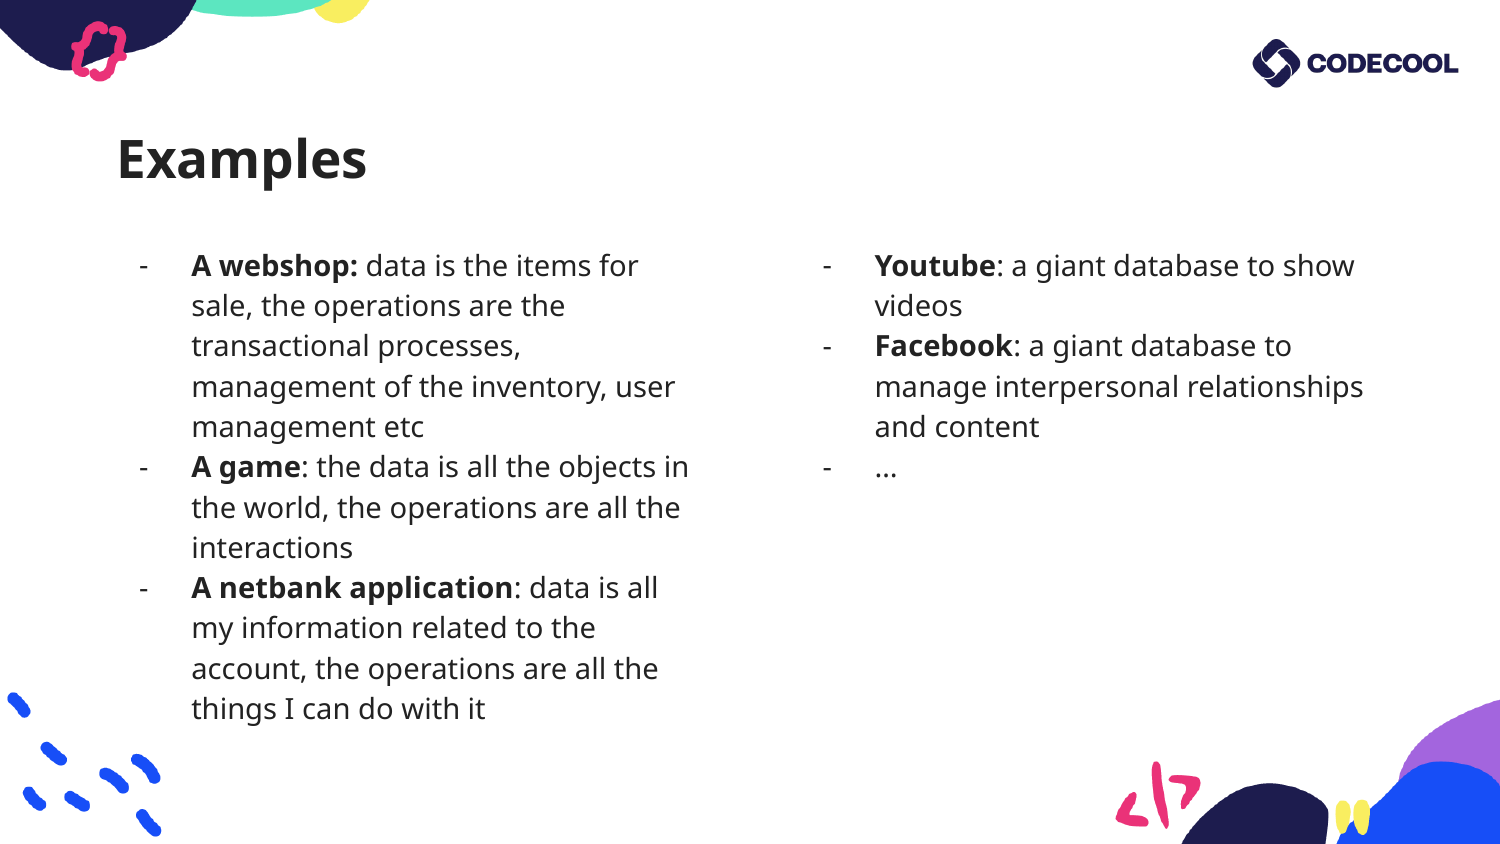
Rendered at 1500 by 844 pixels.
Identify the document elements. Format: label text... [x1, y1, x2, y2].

list Youtube: a giant database to show videos Facebook: a giant database to manage interpersonal relationships and content … [784, 226, 1401, 741]
title Examples [101, 110, 1499, 205]
list A webshop: data is the items for sale, the operations are the transactional processes, management of the inventory, user management etc A game: the data is all the objects in the world, the operations are all the interactions A netbank application: data is all my information related to the account, the operations are all the things I can do with it [101, 226, 718, 741]
picture [0, 0, 1500, 844]
